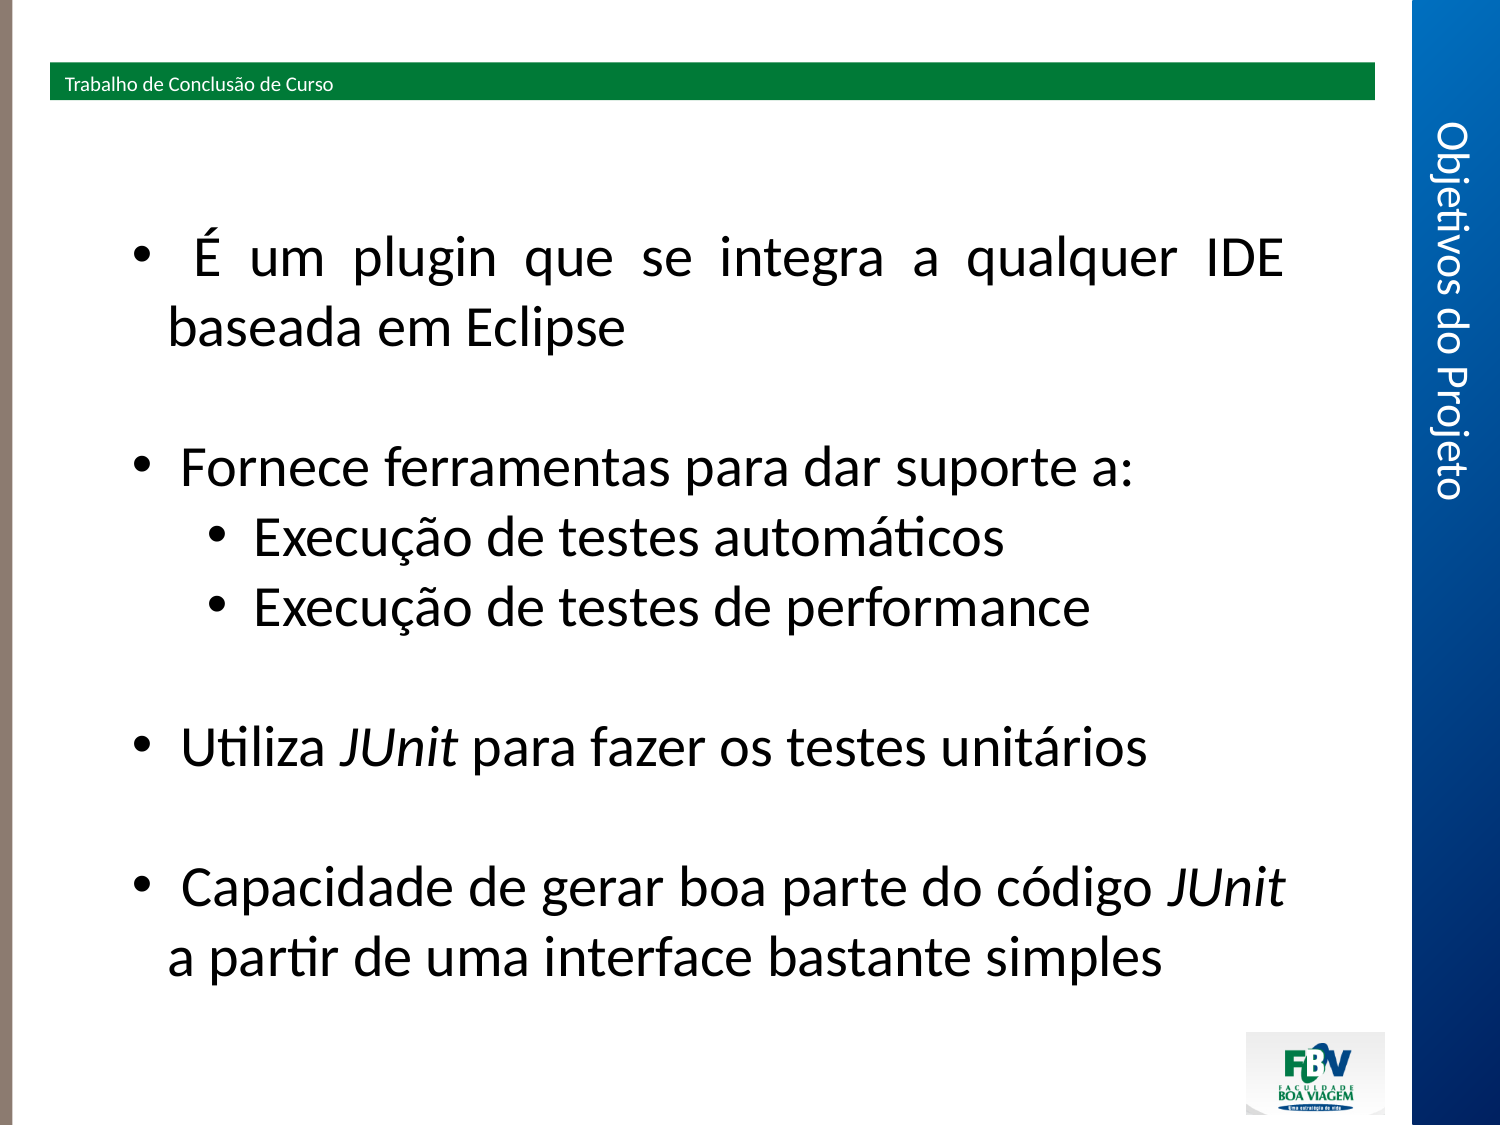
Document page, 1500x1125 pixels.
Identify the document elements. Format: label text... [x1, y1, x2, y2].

picture [1246, 1032, 1385, 1115]
text_box É um plugin que se integra a qualquer IDE baseada em Eclipse Fornece ferramentas para dar suporte a: Execução de testes automáticos Execução de testes de performance Utiliza JUnit para fazer os testes unitários Capacidade de gerar boa parte do código JUnit a partir de uma interface bastante simples [117, 210, 1301, 996]
text_box Objetivos do Projeto [1412, 113, 1500, 1076]
text_box Trabalho de Conclusão de Curso [50, 62, 1375, 101]
